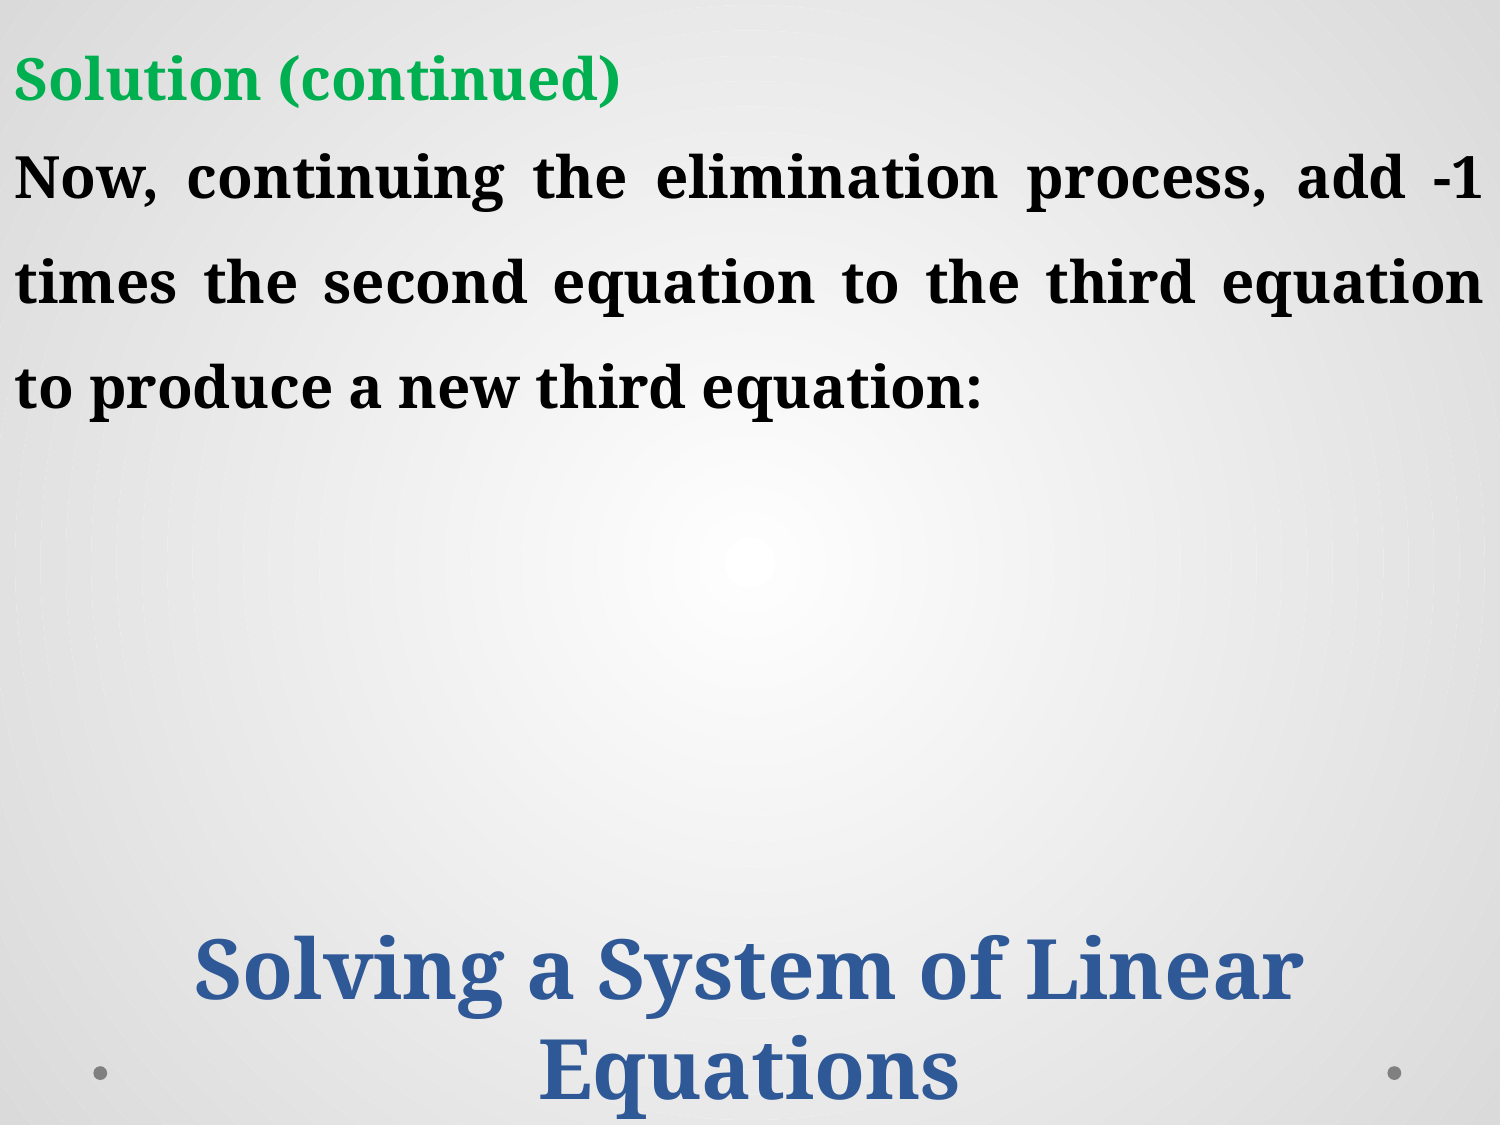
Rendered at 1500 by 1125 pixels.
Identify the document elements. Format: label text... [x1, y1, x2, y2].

text_box Solution (continued) [0, 0, 1500, 120]
text_box Solving a System of Linear Equations [12, 1012, 1488, 1124]
